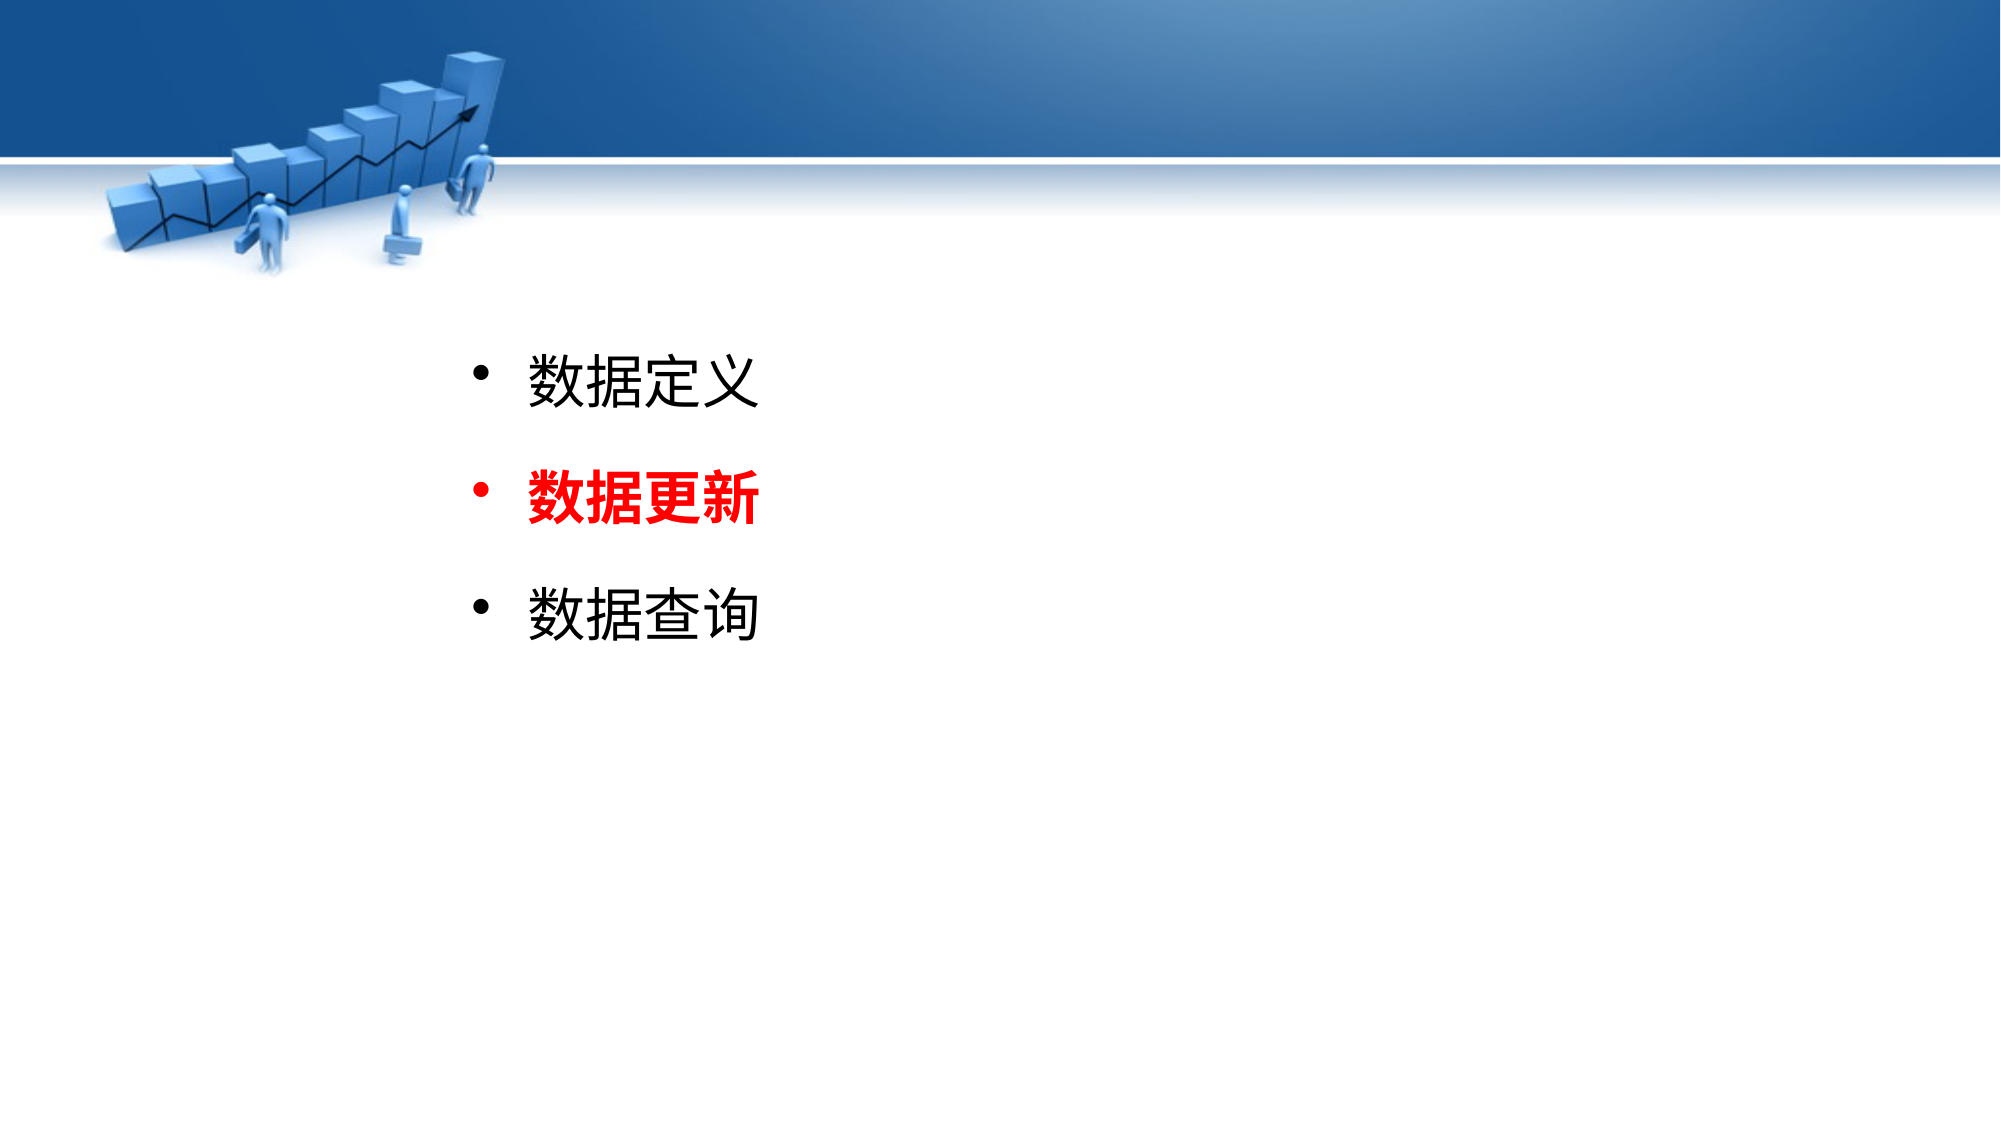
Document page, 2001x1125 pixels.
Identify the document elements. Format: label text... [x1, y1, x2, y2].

text_box 数据定义 数据更新 数据查询 [456, 302, 1397, 716]
picture [0, 0, 2001, 1125]
